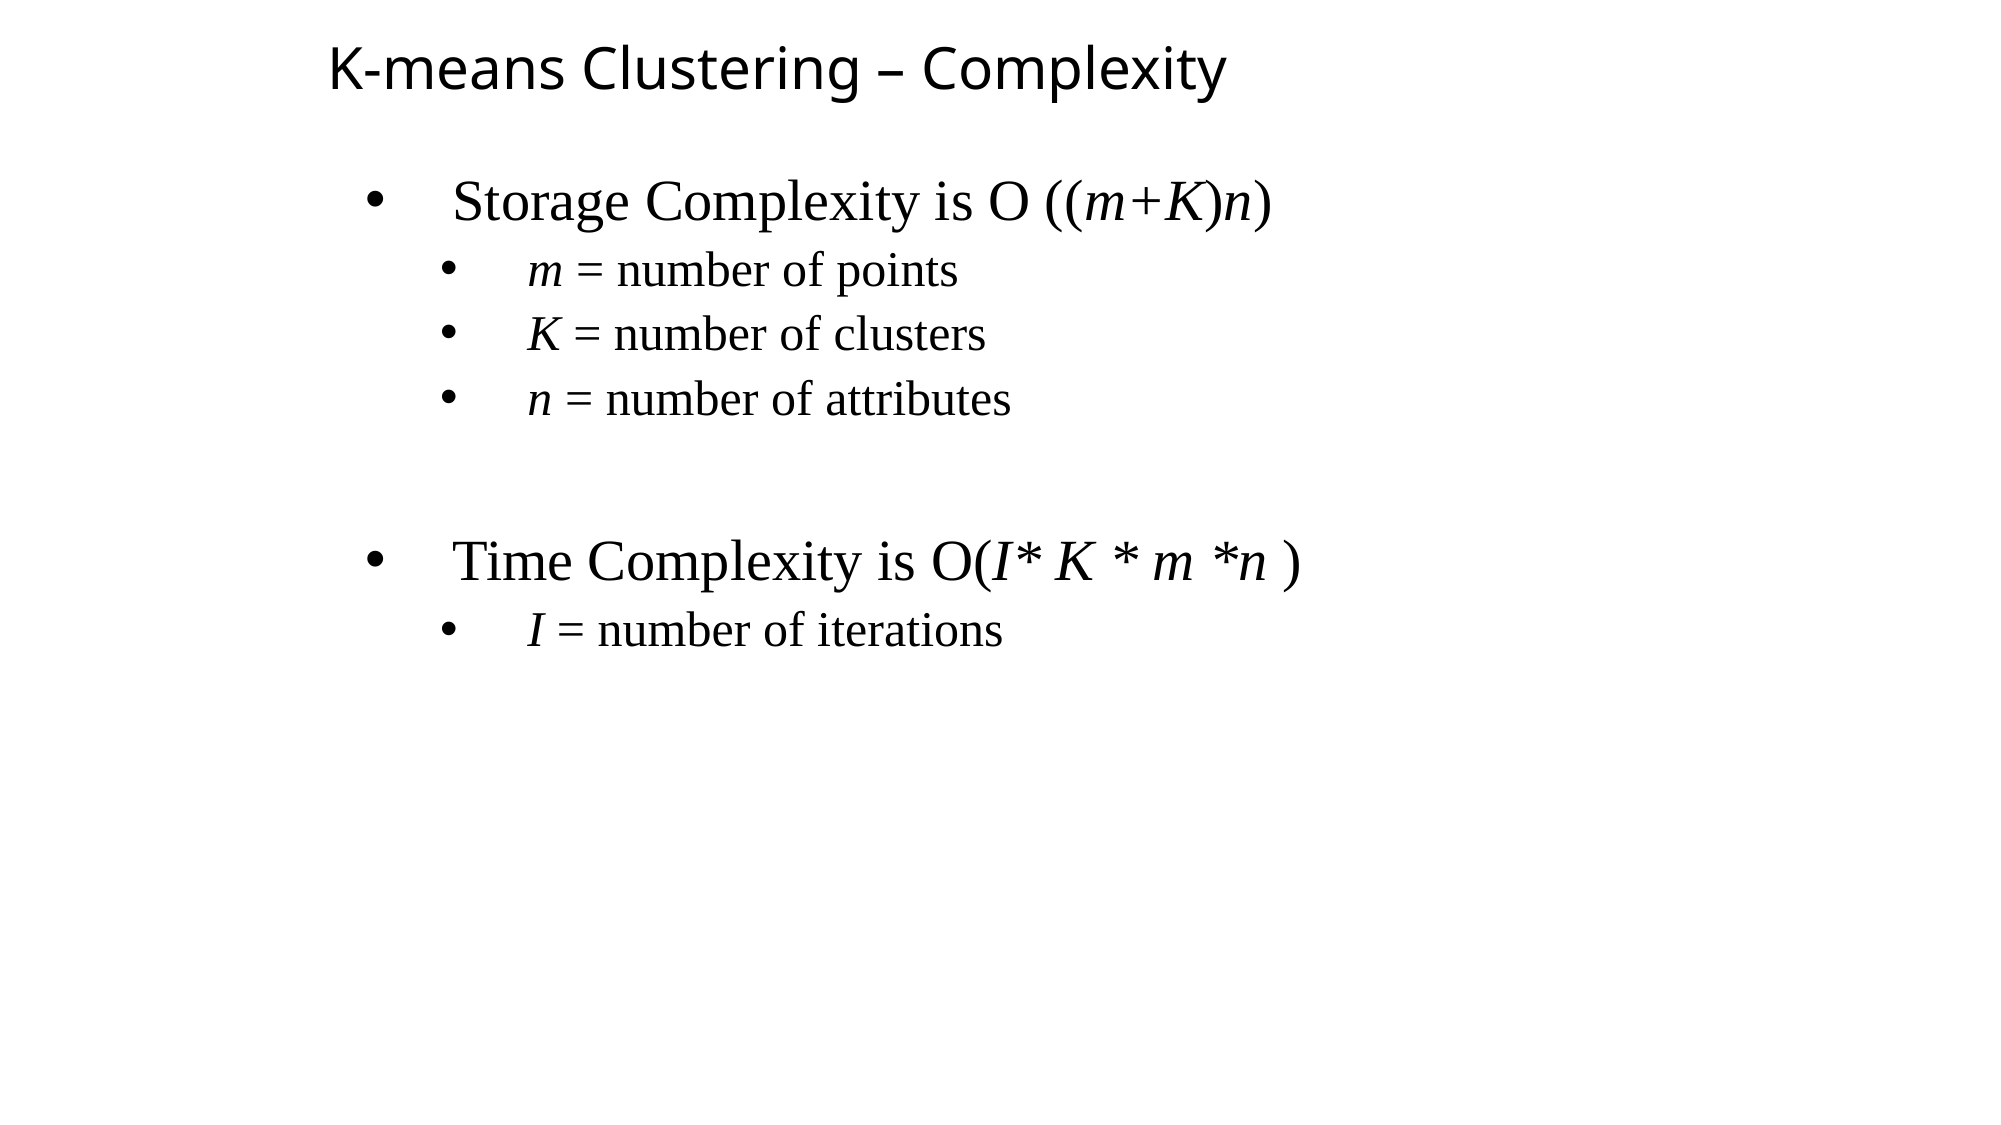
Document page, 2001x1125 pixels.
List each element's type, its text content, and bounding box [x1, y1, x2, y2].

title K-means Clustering – Complexity [312, 24, 1671, 116]
list Storage Complexity is O ((m+K)n) m = number of points K = number of clusters n = number of attributes Time Complexity is O(I* K * m *n ) I = number of iterations [350, 162, 1663, 775]
